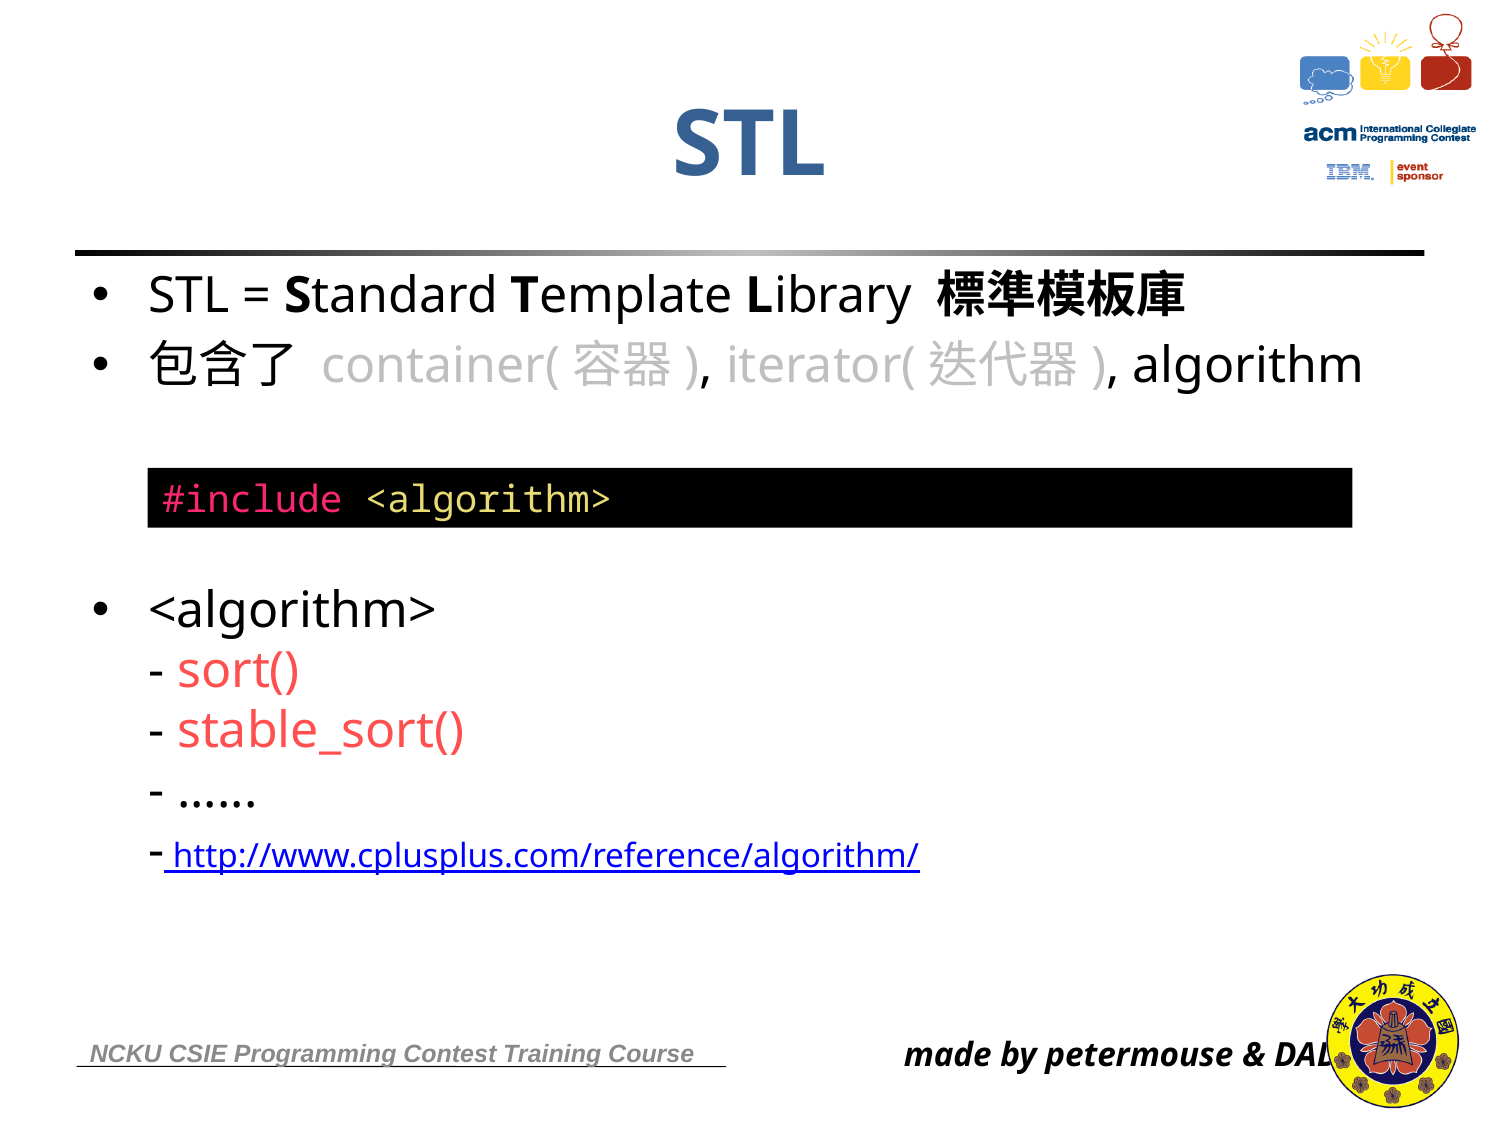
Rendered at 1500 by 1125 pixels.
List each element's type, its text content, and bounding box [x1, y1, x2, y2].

text_box #include <algorithm> [147, 467, 1353, 528]
title STL [75, 45, 1425, 233]
picture [1292, 11, 1480, 188]
list STL = Standard Template Library 標準模板庫 包含了 container(容器), iterator(迭代器), algorithm <algorithm> - sort() - stable_sort() - ...... - http://www.cplusplus.com/reference/algorithm/ [76, 255, 1461, 998]
picture [1317, 970, 1465, 1114]
